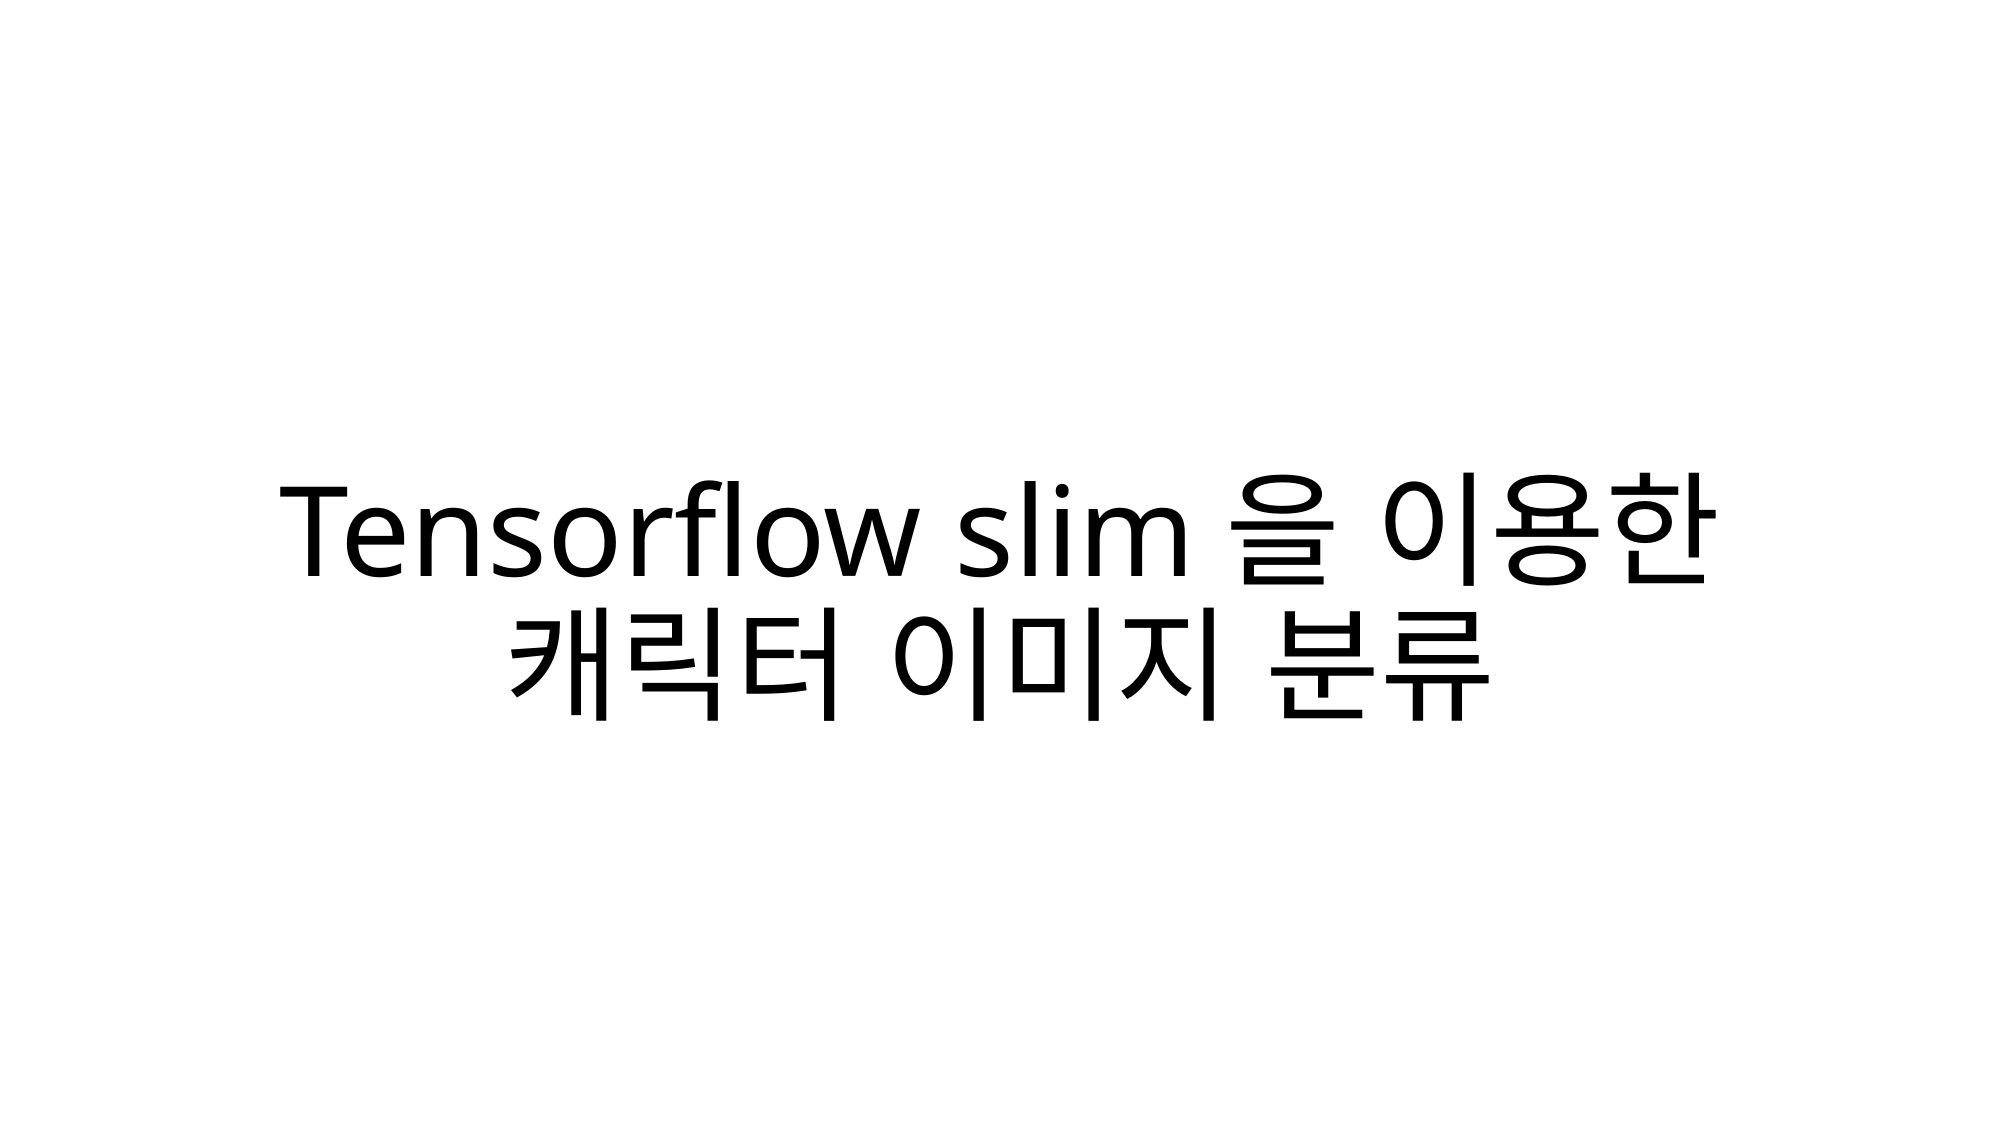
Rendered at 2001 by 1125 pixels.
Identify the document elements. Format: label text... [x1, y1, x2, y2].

title Tensorflow slim을 이용한 캐릭터 이미지 분류 [249, 354, 1750, 747]
